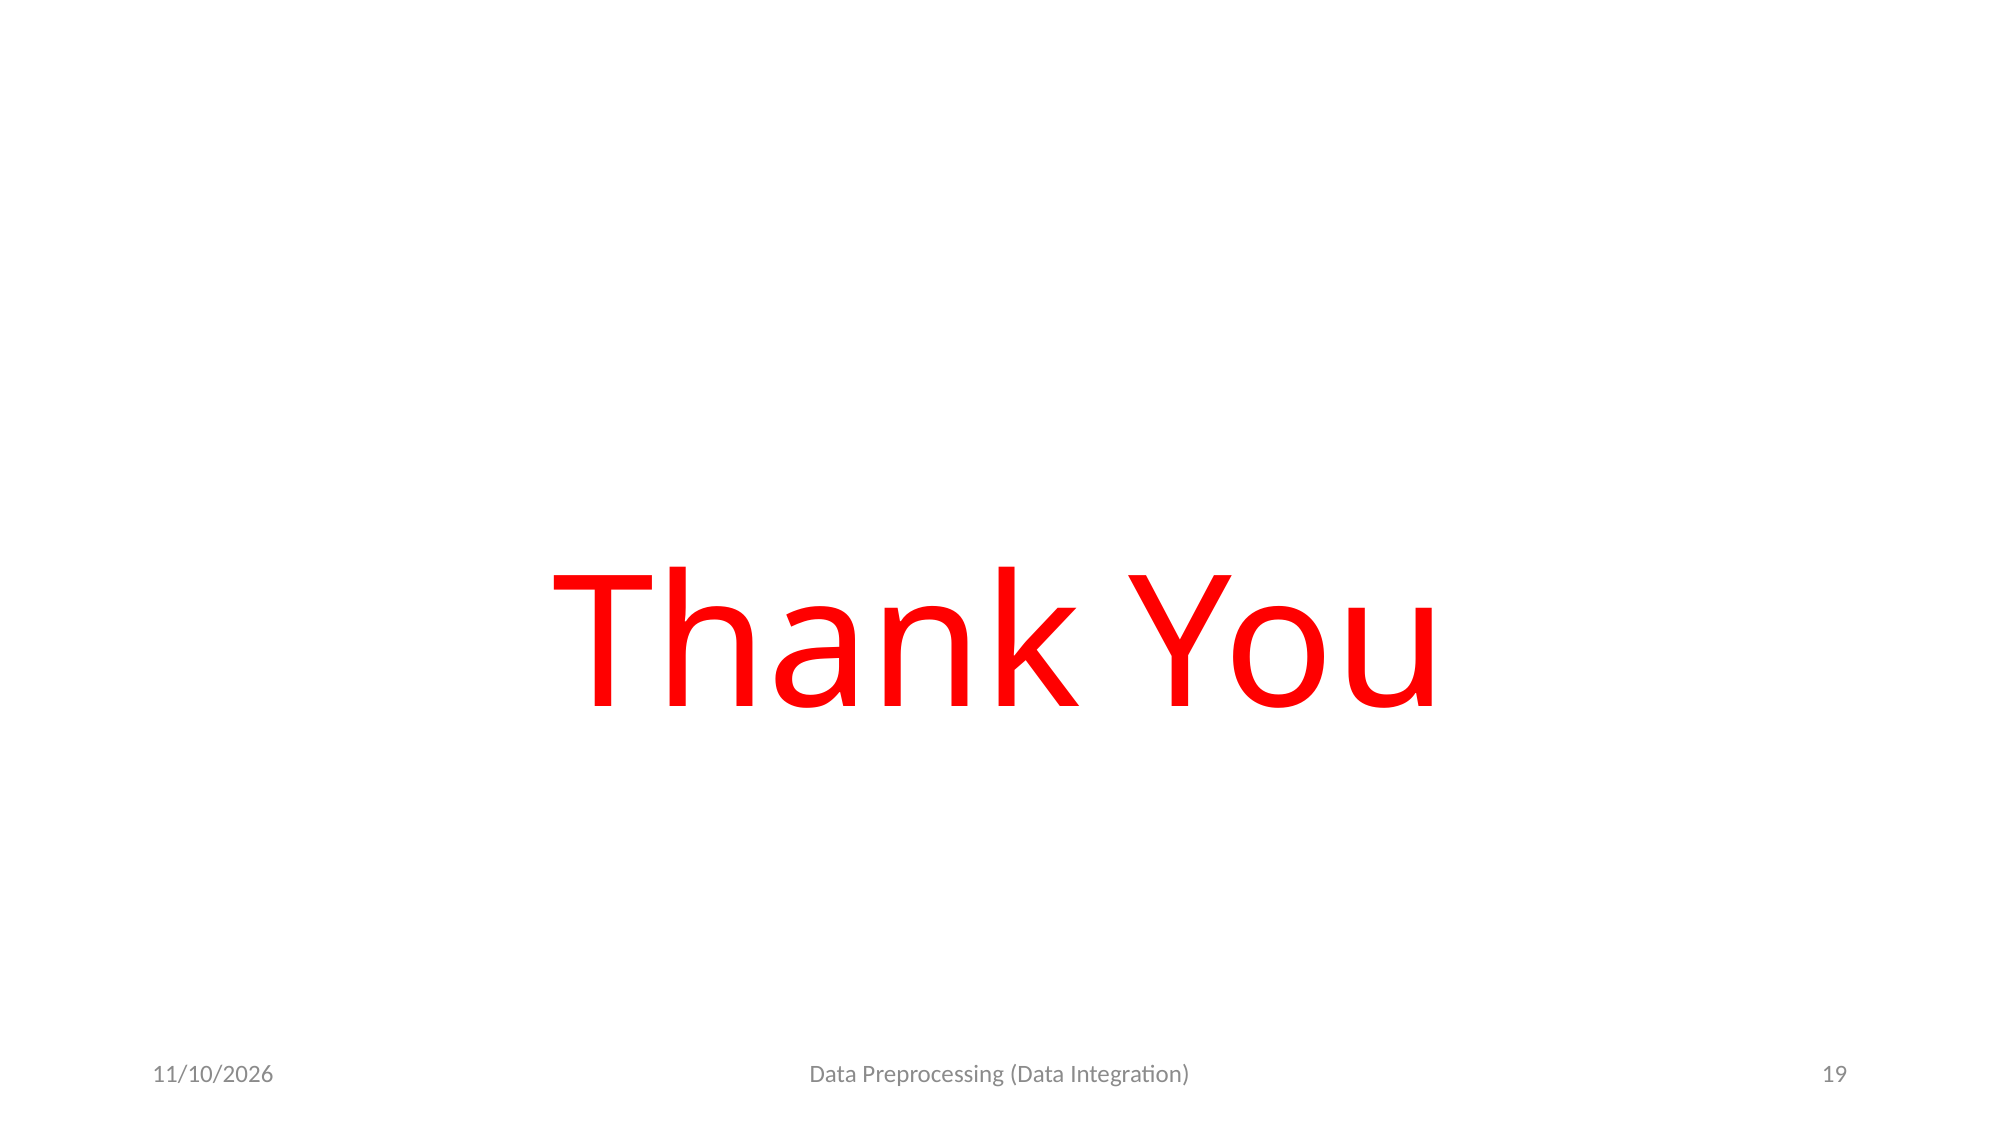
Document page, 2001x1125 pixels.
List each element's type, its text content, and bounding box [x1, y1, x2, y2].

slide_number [137, 1042, 588, 1103]
list Thank You [137, 299, 1863, 1014]
footer Data Preprocessing (Data Integration) [662, 1042, 1338, 1103]
slide_number 19 [1412, 1042, 1863, 1103]
